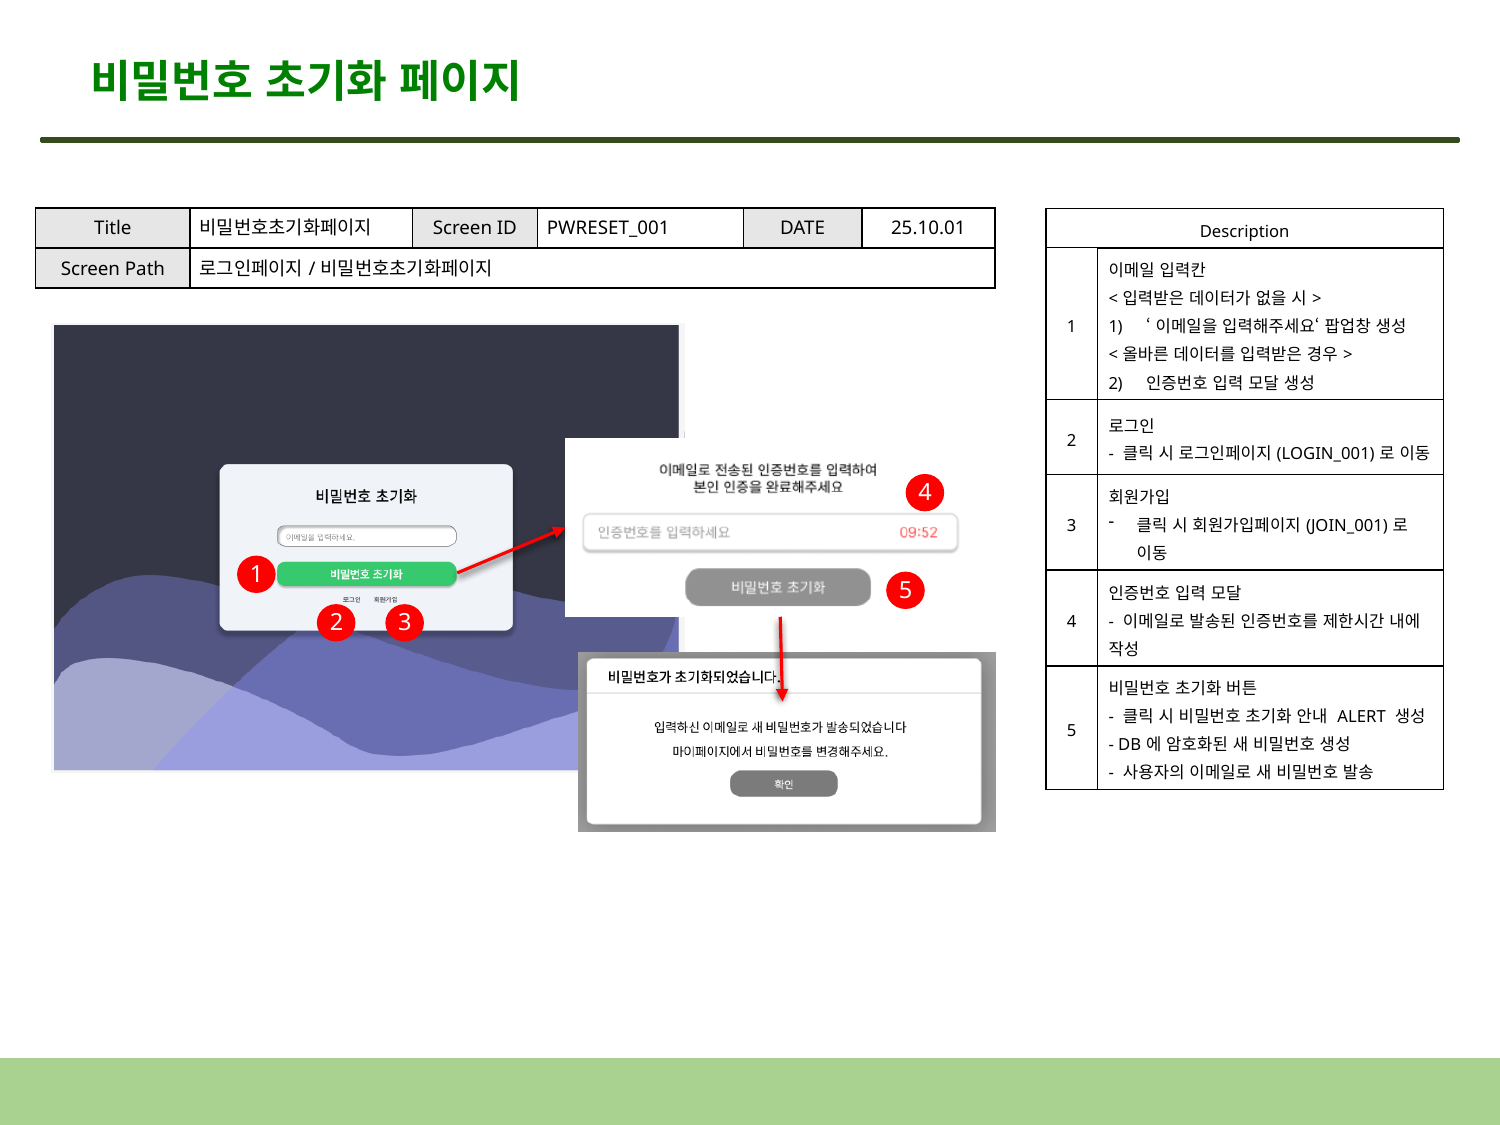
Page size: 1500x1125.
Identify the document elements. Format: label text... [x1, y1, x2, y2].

picture [51, 323, 996, 832]
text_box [231, 552, 282, 594]
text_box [311, 601, 362, 642]
table_cell 5 [1047, 667, 1097, 789]
table_header PWRESET_001 [538, 209, 743, 247]
table_cell 2 [1047, 400, 1097, 474]
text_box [899, 470, 951, 512]
table_cell 인증번호 입력 모달 - 이메일로 발송된 인증번호를 제한시간 내에 작성 [1098, 571, 1443, 665]
table_header 25.10.01 [863, 209, 994, 247]
table_header Screen ID [413, 209, 537, 247]
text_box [880, 568, 931, 610]
table_cell 이메일 입력칸 <입력받은 데이터가 없을 시> ‘이메일을 입력해주세요‘ 팝업창 생성 <올바른 데이터를 입력받은 경우> 인증번호 입력 모달 생성 [1098, 249, 1443, 399]
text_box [456, 527, 566, 574]
table_header Title [36, 209, 189, 247]
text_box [379, 601, 431, 642]
table_header DATE [744, 209, 861, 247]
table_header Description [1047, 209, 1443, 247]
table_cell Screen Path [36, 249, 189, 287]
table_cell 4 [1047, 571, 1097, 665]
title 비밀번호 초기화 페이지 [75, 45, 1075, 114]
table_cell 회원가입 클릭 시 회원가입페이지(JOIN_001)로 이동 [1098, 475, 1443, 569]
table_cell 1 [1047, 248, 1097, 399]
table_cell 로그인 - 클릭 시 로그인페이지(LOGIN_001)로 이동 [1098, 400, 1443, 474]
table_cell 비밀번호 초기화 버튼 - 클릭 시 비밀번호 초기화 안내 ALERT 생성 - DB에 암호화된 새 비밀번호 생성 - 사용자의 이메일로 새 비밀번호 발송 [1098, 667, 1443, 789]
table_cell 로그인페이지/비밀번호초기화페이지 [191, 249, 994, 287]
table_cell 3 [1047, 475, 1097, 569]
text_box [779, 616, 783, 702]
table_header 비밀번호초기화페이지 [191, 209, 412, 247]
